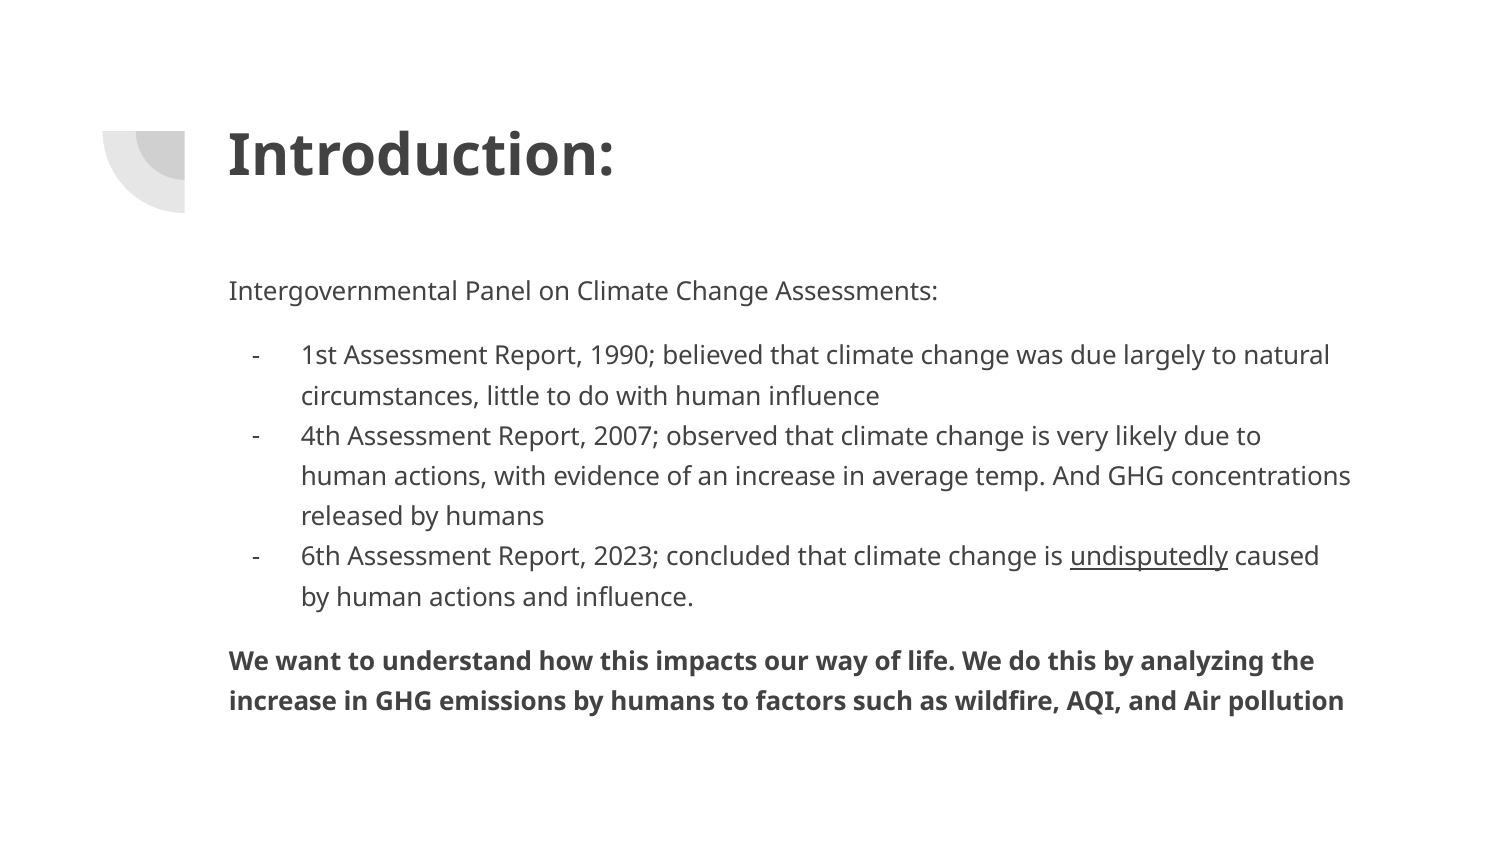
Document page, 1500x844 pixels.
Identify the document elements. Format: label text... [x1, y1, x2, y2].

title Introduction: [213, 98, 1368, 252]
list Intergovernmental Panel on Climate Change Assessments: 1st Assessment Report, 1990; believed that climate change was due largely to natural circumstances, little to do with human influence 4th Assessment Report, 2007; observed that climate change is very likely due to human actions, with evidence of an increase in average temp. And GHG concentrations released by humans 6th Assessment Report, 2023; concluded that climate change is undisputedly caused by human actions and influence. We want to understand how this impacts our way of life. We do this by analyzing the increase in GHG emissions by humans to factors such as wildfire, AQI, and Air pollution [213, 252, 1368, 780]
